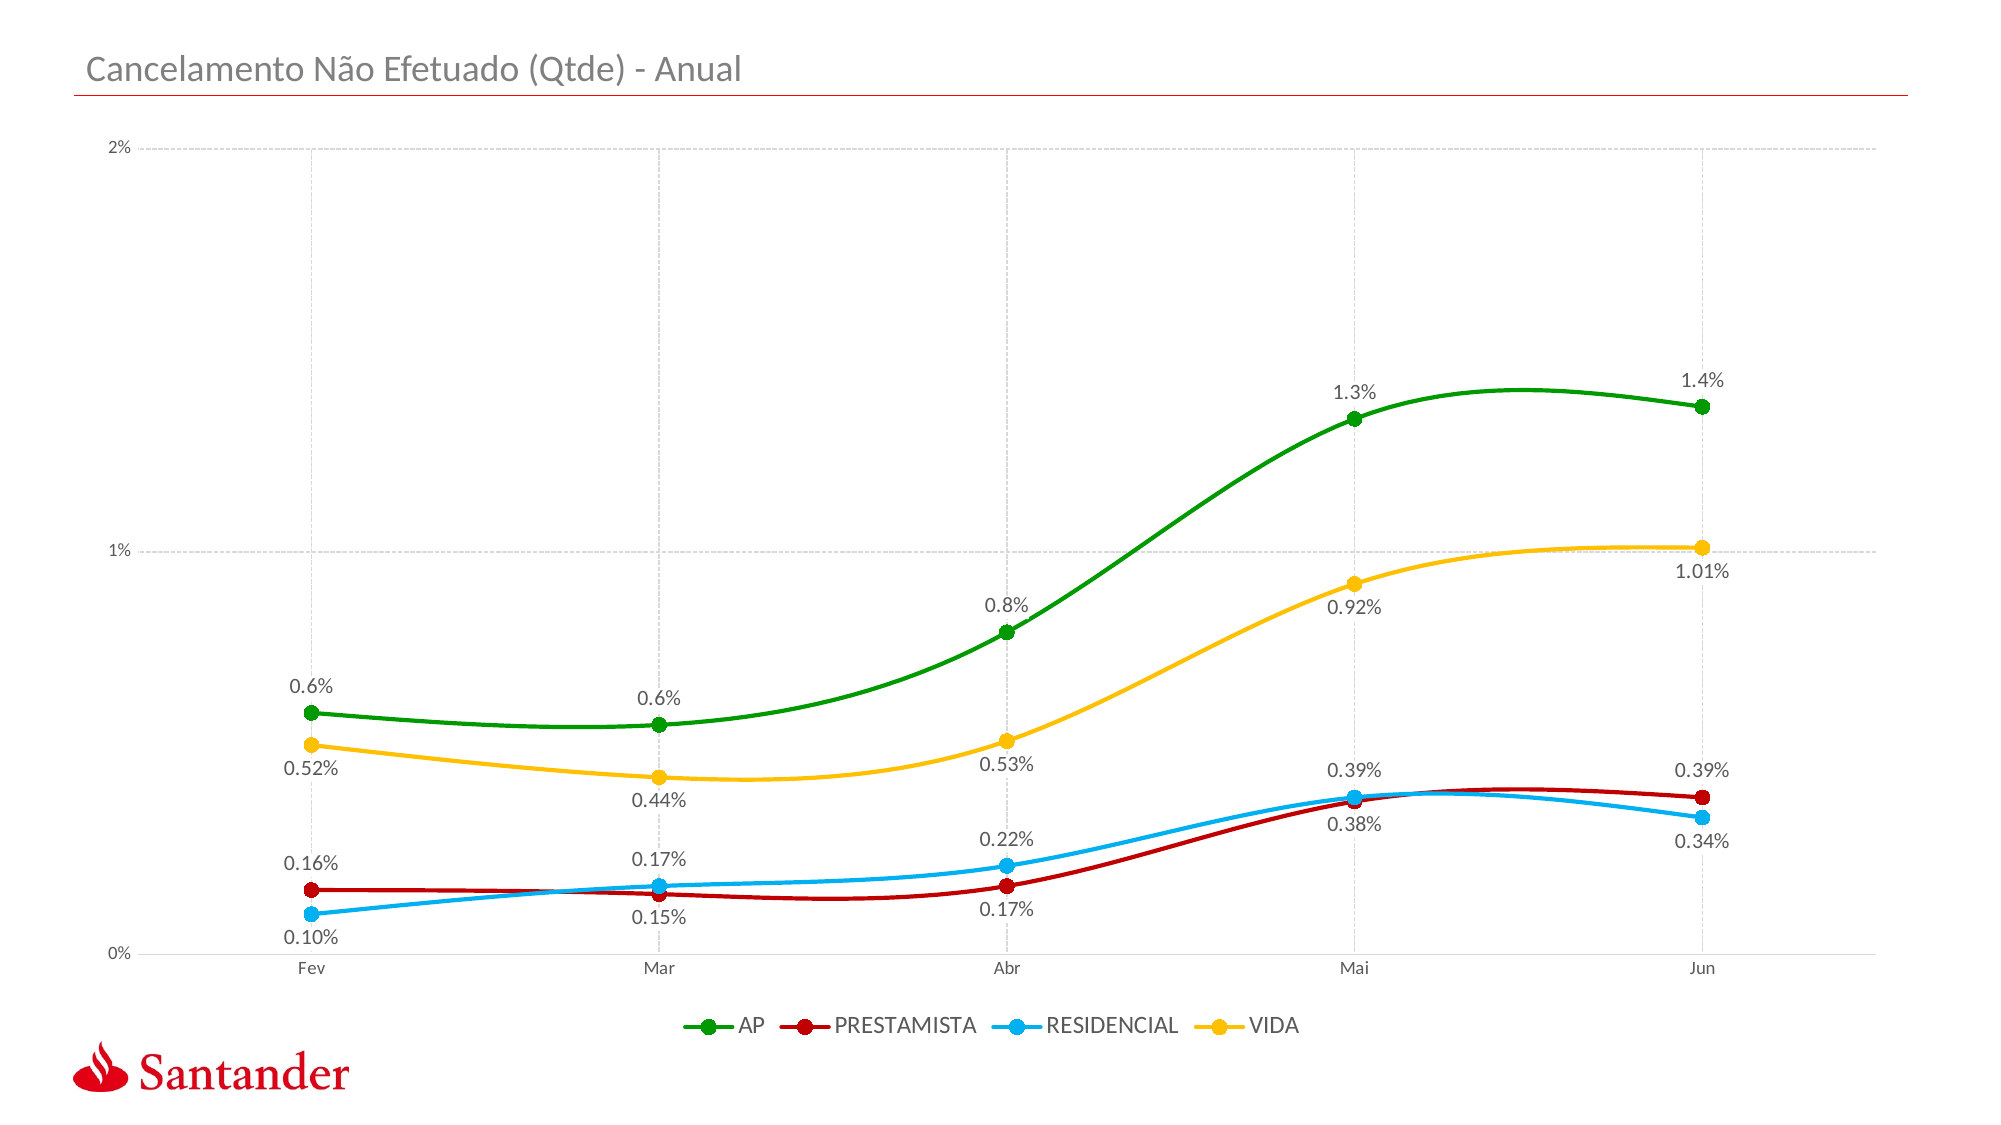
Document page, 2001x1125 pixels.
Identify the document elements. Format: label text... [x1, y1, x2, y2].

text_box Cancelamento Não Efetuado (Qtde) - Anual [71, 36, 1914, 97]
picture [73, 1046, 349, 1092]
chart [71, 121, 1914, 1046]
